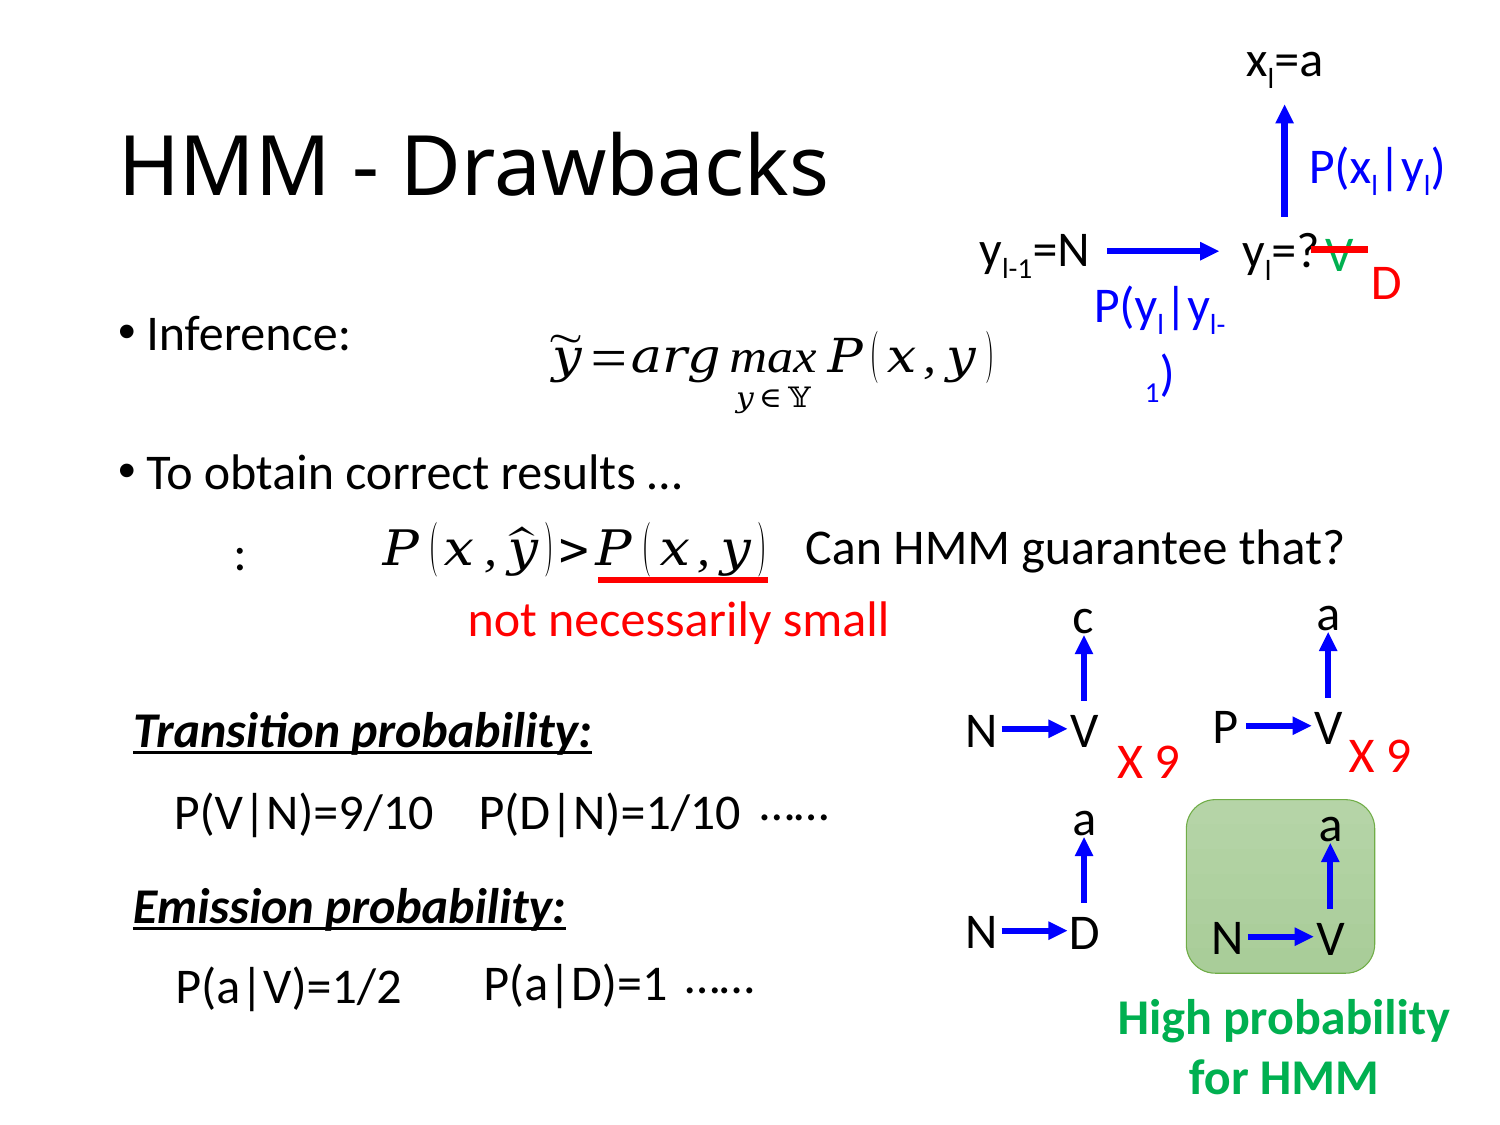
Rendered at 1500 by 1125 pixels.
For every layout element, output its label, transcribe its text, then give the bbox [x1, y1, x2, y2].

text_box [1161, 784, 1396, 974]
text_box P(a|V)=1/2 [103, 946, 474, 1022]
text_box Emission probability: [118, 865, 583, 941]
text_box X 9 [1333, 715, 1500, 790]
text_box P(V|N)=9/10 [118, 772, 449, 847]
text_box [1159, 573, 1394, 763]
text_box …… [714, 762, 874, 838]
text_box P(D|N)=1/10 [449, 771, 770, 847]
list Inference: To obtain correct results … [103, 299, 1397, 1014]
text_box X 9 [1102, 721, 1274, 797]
text_box …… [645, 935, 794, 1011]
text_box Transition probability: [118, 690, 652, 765]
text_box Can HMM guarantee that? [768, 507, 1383, 583]
text_box High probability for HMM [1094, 977, 1474, 1113]
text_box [940, 18, 1471, 341]
title HMM - Drawbacks [103, 59, 940, 278]
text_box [915, 576, 1150, 767]
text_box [915, 778, 1150, 968]
text_box P(a|D)=1 [390, 942, 761, 1018]
